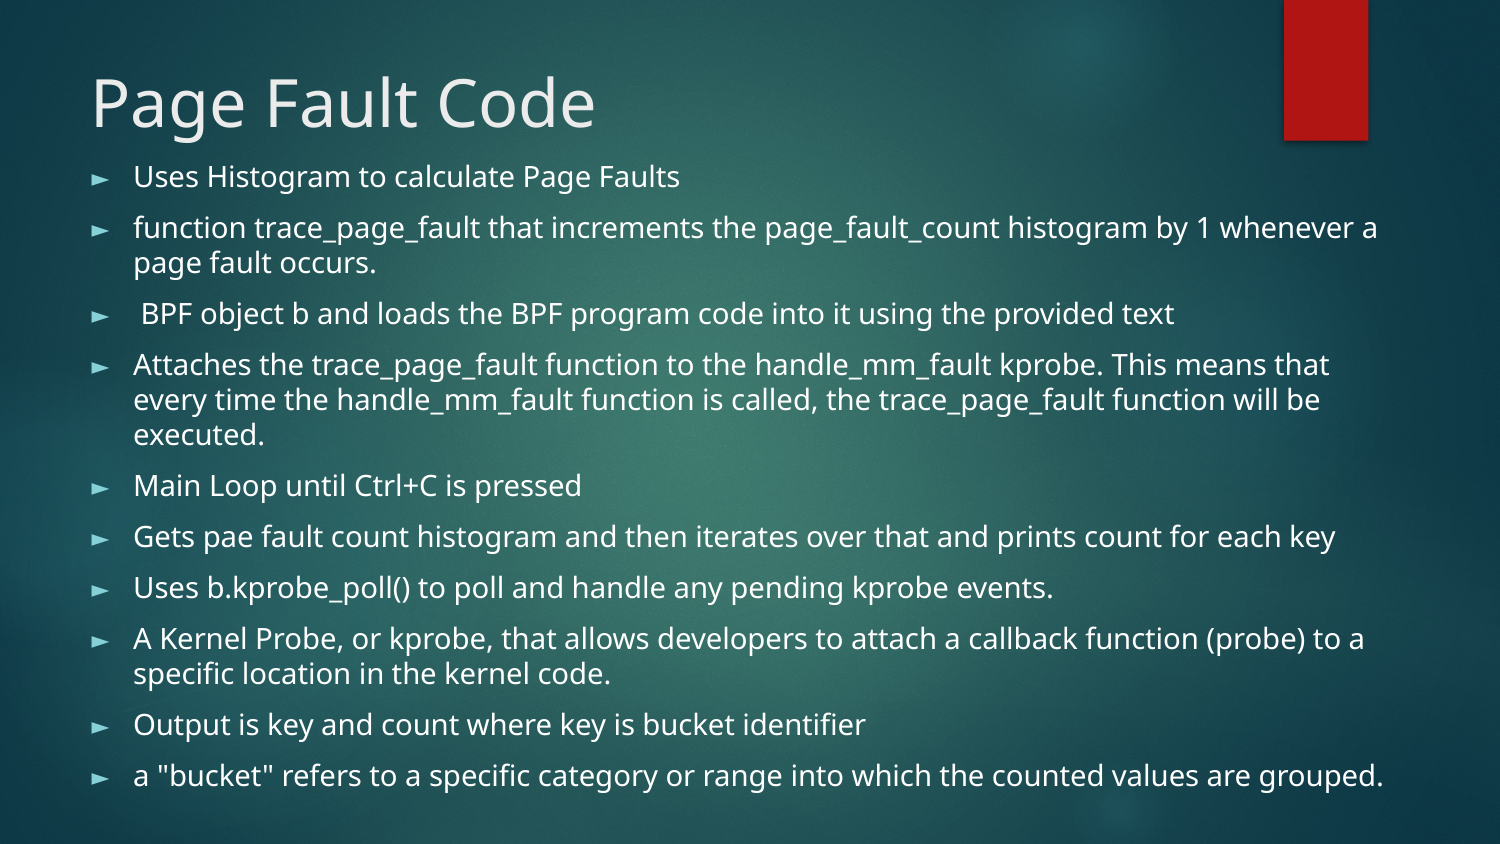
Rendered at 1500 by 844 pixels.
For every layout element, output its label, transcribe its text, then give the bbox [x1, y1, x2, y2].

picture [0, 0, 1500, 844]
list Uses Histogram to calculate Page Faults function trace_page_fault that increments the page_fault_count histogram by 1 whenever a page fault occurs. BPF object b and loads the BPF program code into it using the provided text Attaches the trace_page_fault function to the handle_mm_fault kprobe. This means that every time the handle_mm_fault function is called, the trace_page_fault function will be executed. Main Loop until Ctrl+C is pressed Gets pae fault count histogram and then iterates over that and prints count for each key Uses b.kprobe_poll() to poll and handle any pending kprobe events. A Kernel Probe, or kprobe, that allows developers to attach a callback function (probe) to a specific location in the kernel code. Output is key and count where key is bucket identifier a "bucket" refers to a specific category or range into which the counted values are grouped. [79, 152, 1413, 808]
title Page Fault Code [79, 55, 1237, 152]
